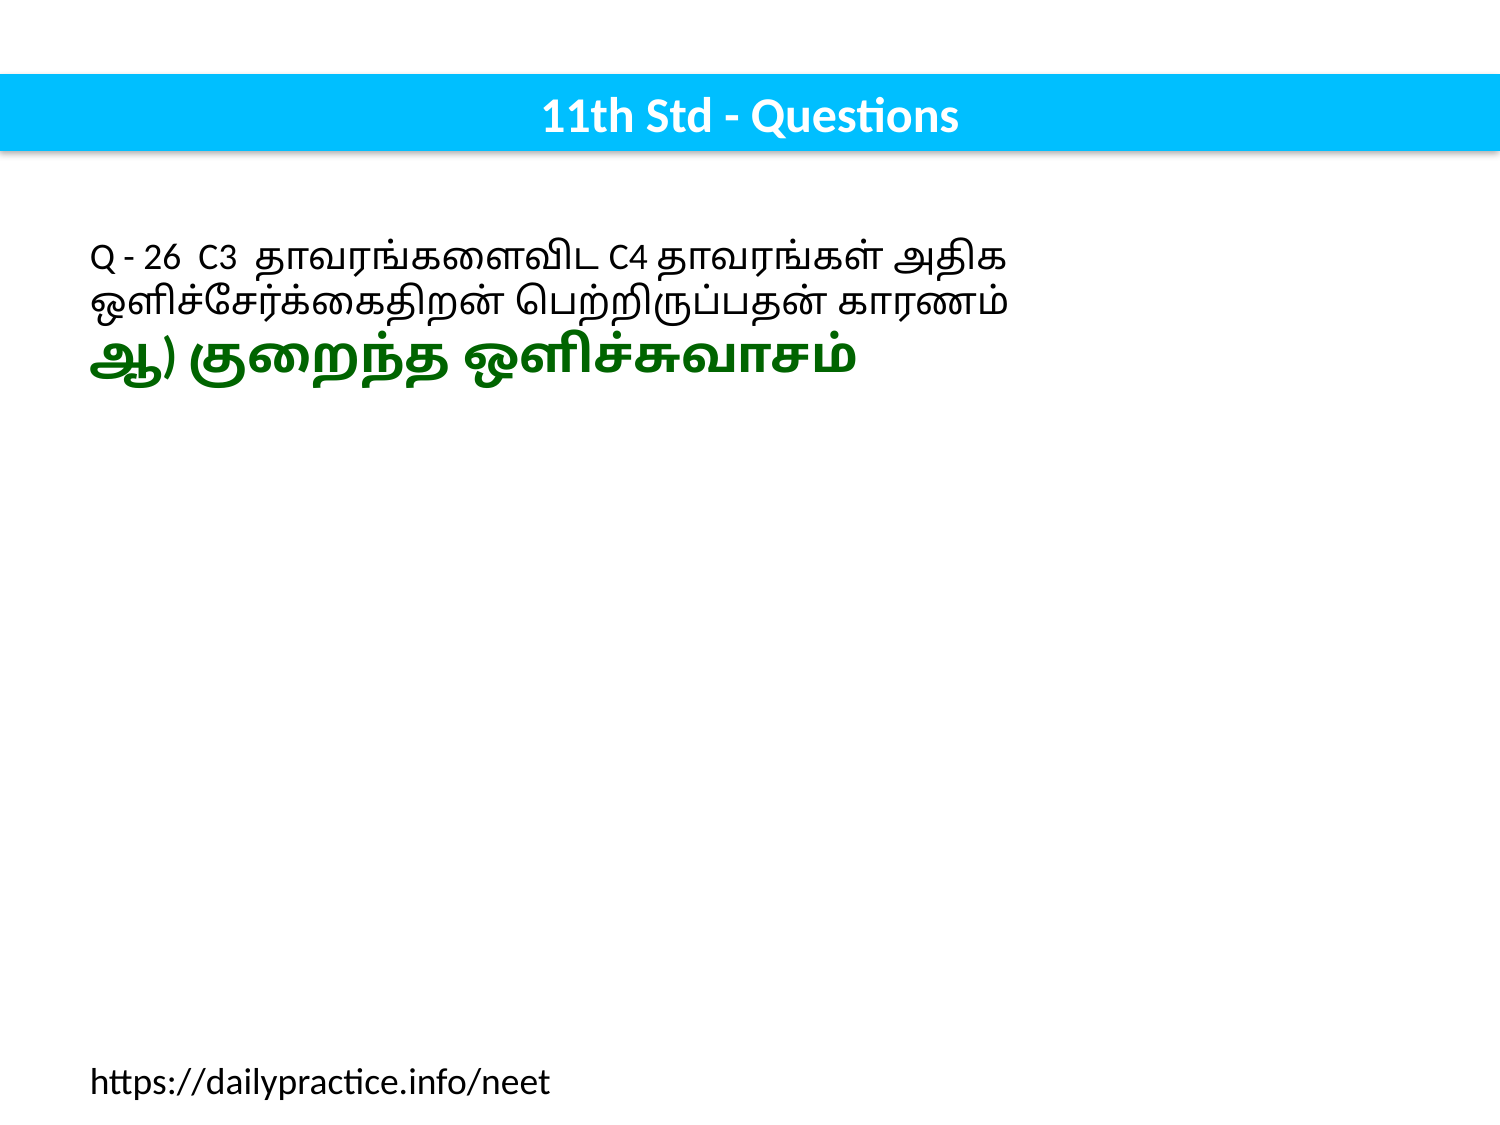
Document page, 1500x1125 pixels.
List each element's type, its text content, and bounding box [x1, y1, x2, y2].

text_box 11th Std - Questions [0, 74, 1500, 151]
text_box ஆ) குறைந்த ஒளிச்சுவாசம் [74, 224, 1275, 390]
text_box https://dailypractice.info/neet [74, 1049, 675, 1110]
